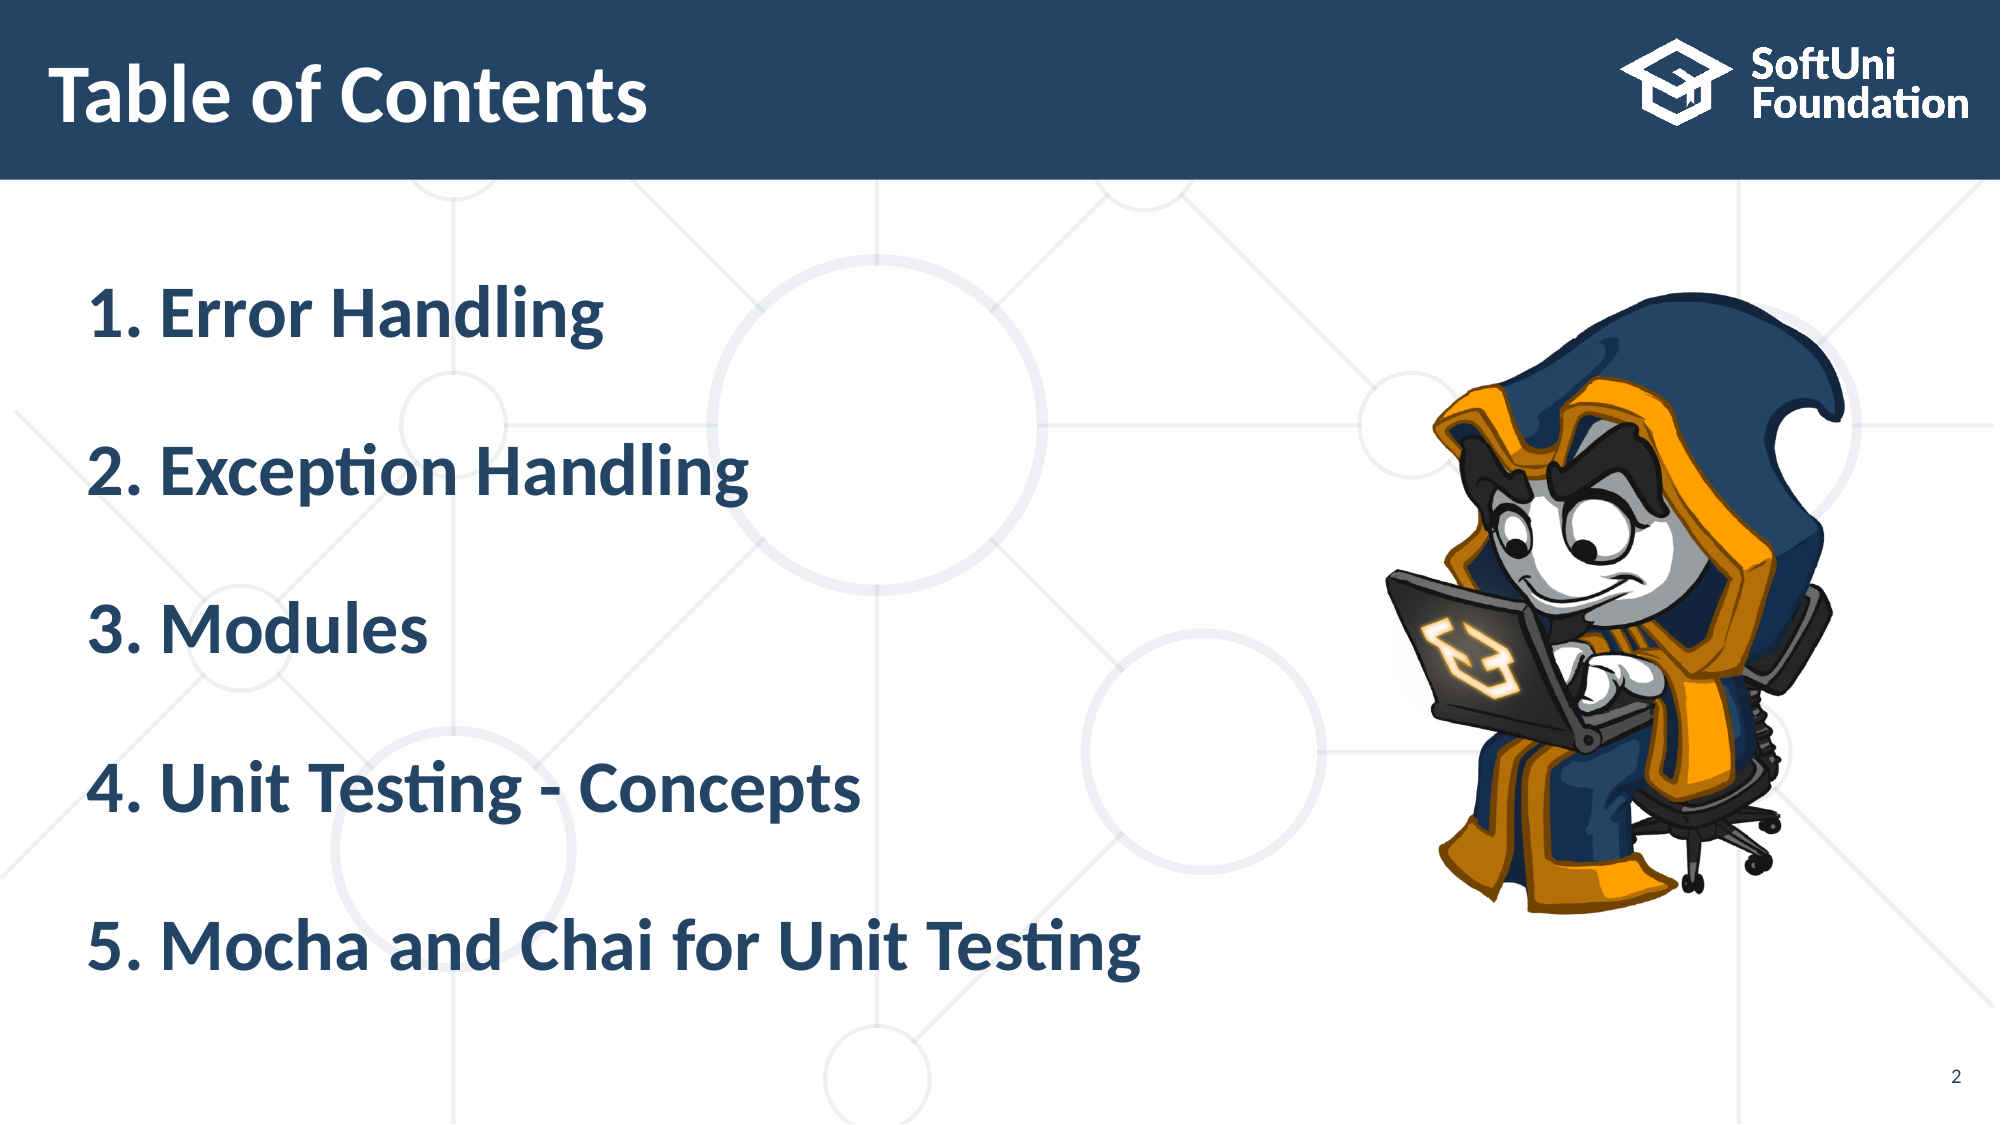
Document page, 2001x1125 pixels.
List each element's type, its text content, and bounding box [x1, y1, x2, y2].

title Table of Contents [31, 16, 1591, 162]
list Error Handling Exception Handling Modules Unit Testing - Concepts Mocha and Chai for Unit Testing [69, 212, 1412, 1000]
picture [1619, 38, 1968, 126]
slide_number 2 [1897, 1049, 1968, 1101]
picture [1412, 231, 1884, 951]
